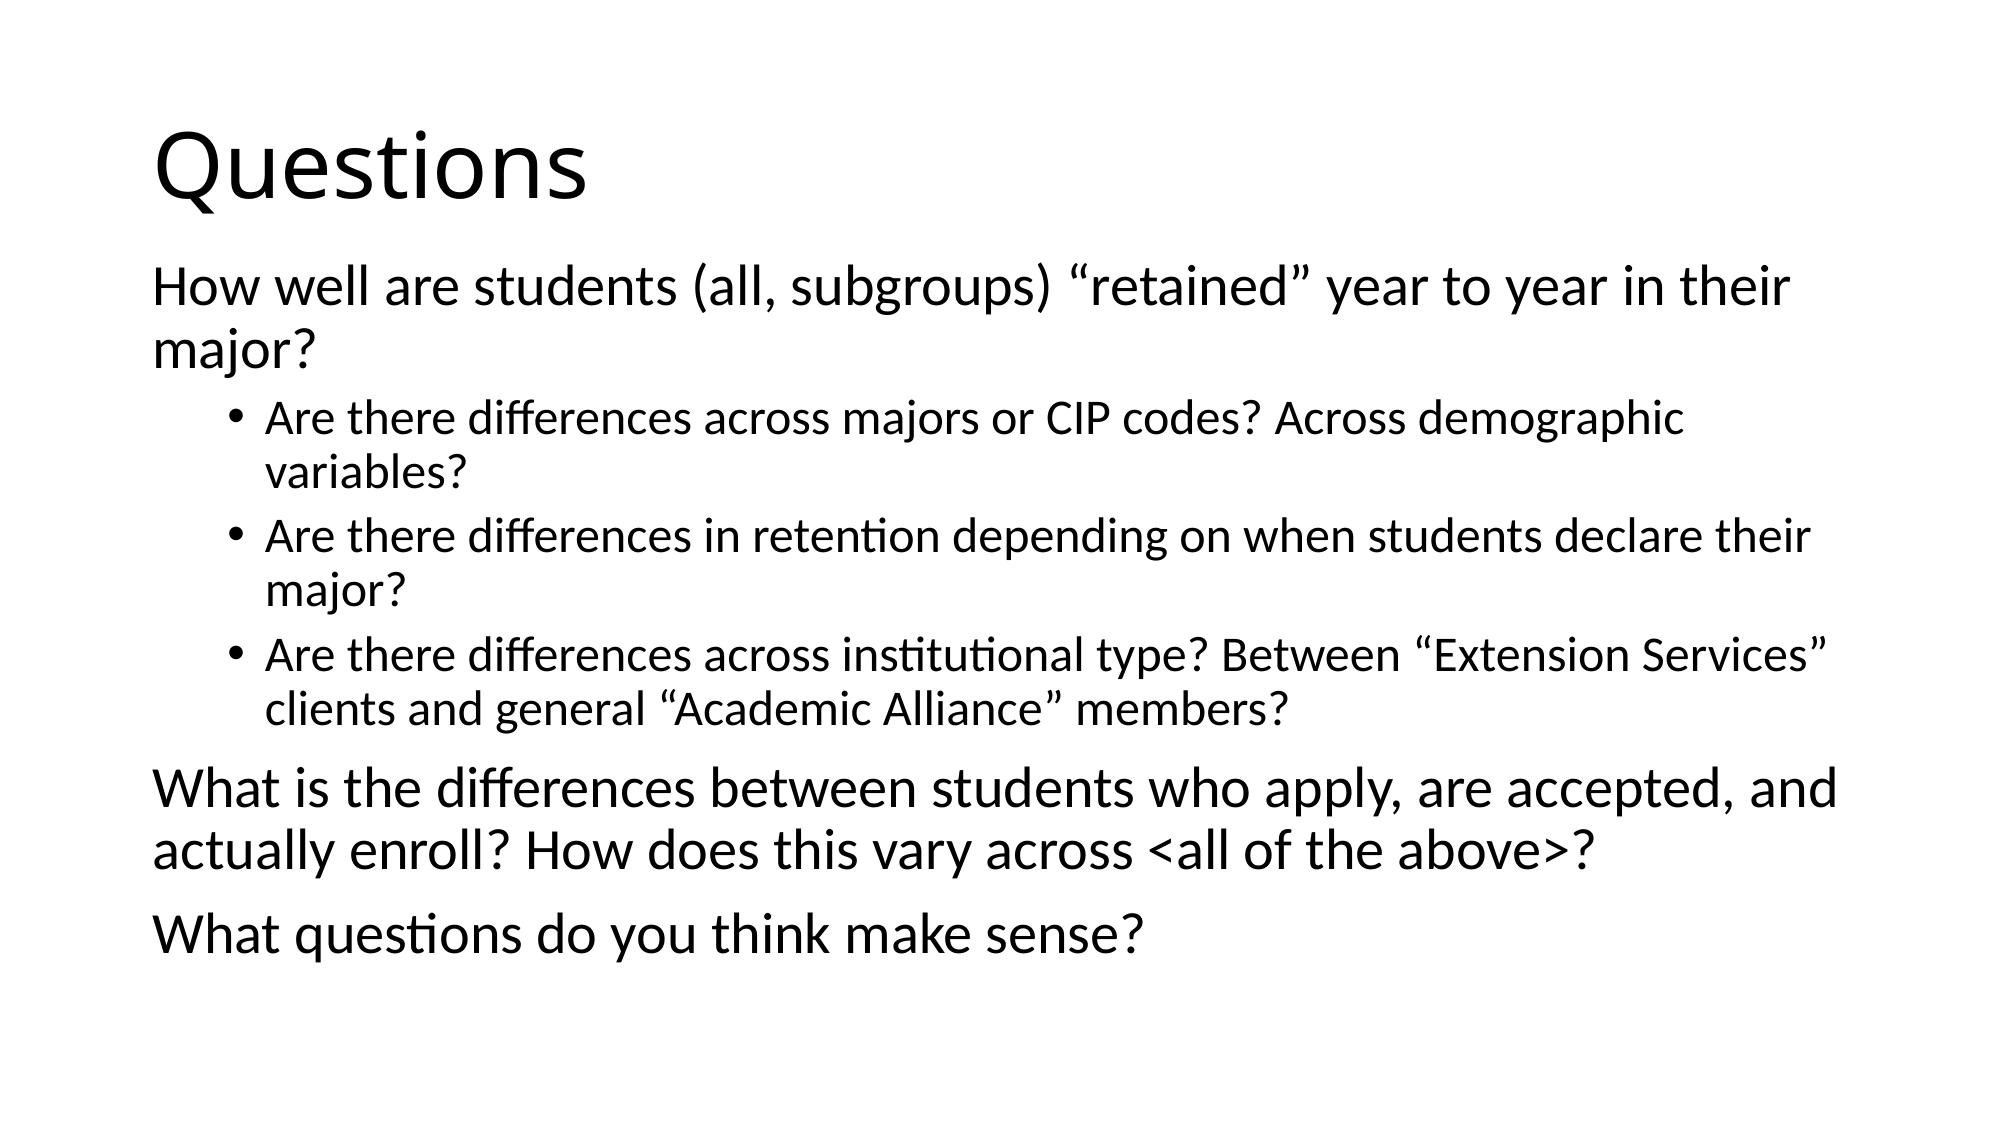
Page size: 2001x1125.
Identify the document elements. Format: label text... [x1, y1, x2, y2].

list How well are students (all, subgroups) “retained” year to year in their major? Are there differences across majors or CIP codes? Across demographic variables? Are there differences in retention depending on when students declare their major? Are there differences across institutional type? Between “Extension Services” clients and general “Academic Alliance” members? What is the differences between students who apply, are accepted, and actually enroll? How does this vary across <all of the above>? What questions do you think make sense? [137, 247, 1863, 1073]
title Questions [137, 59, 1863, 247]
